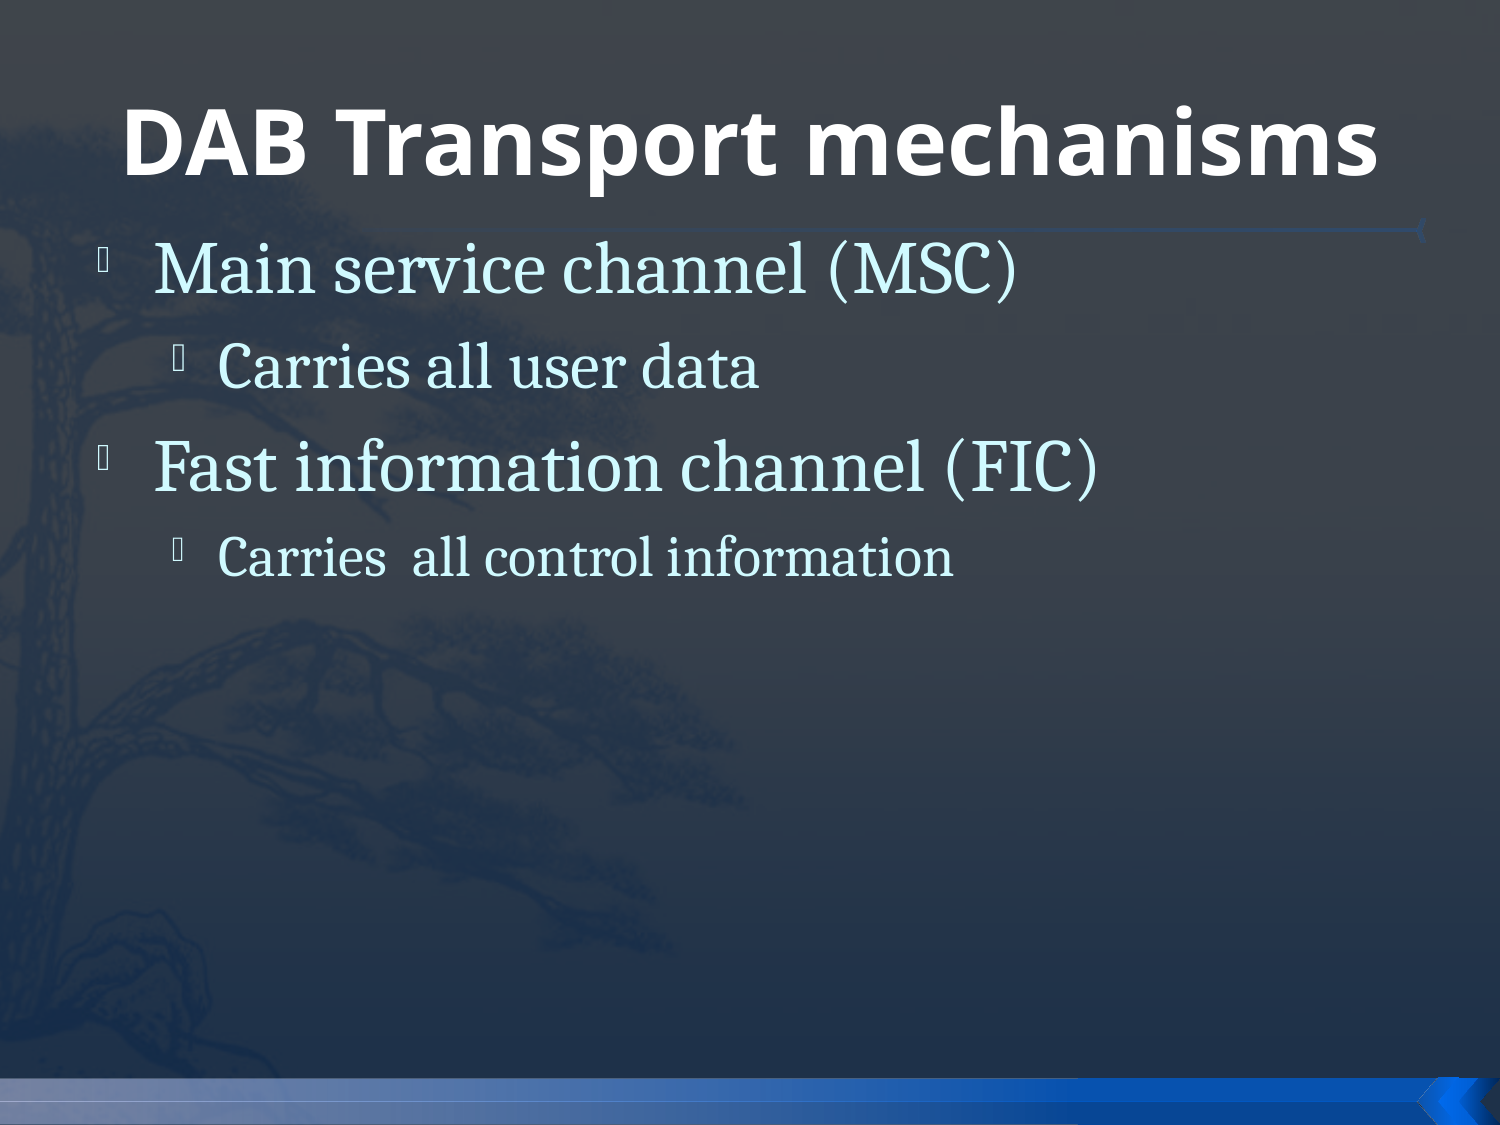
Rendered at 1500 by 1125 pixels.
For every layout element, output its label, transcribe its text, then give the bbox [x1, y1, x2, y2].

title DAB Transport mechanisms [75, 45, 1425, 233]
list Main service channel (MSC) Carries all user data Fast information channel (FIC) Carries all control information [82, 210, 1418, 1005]
